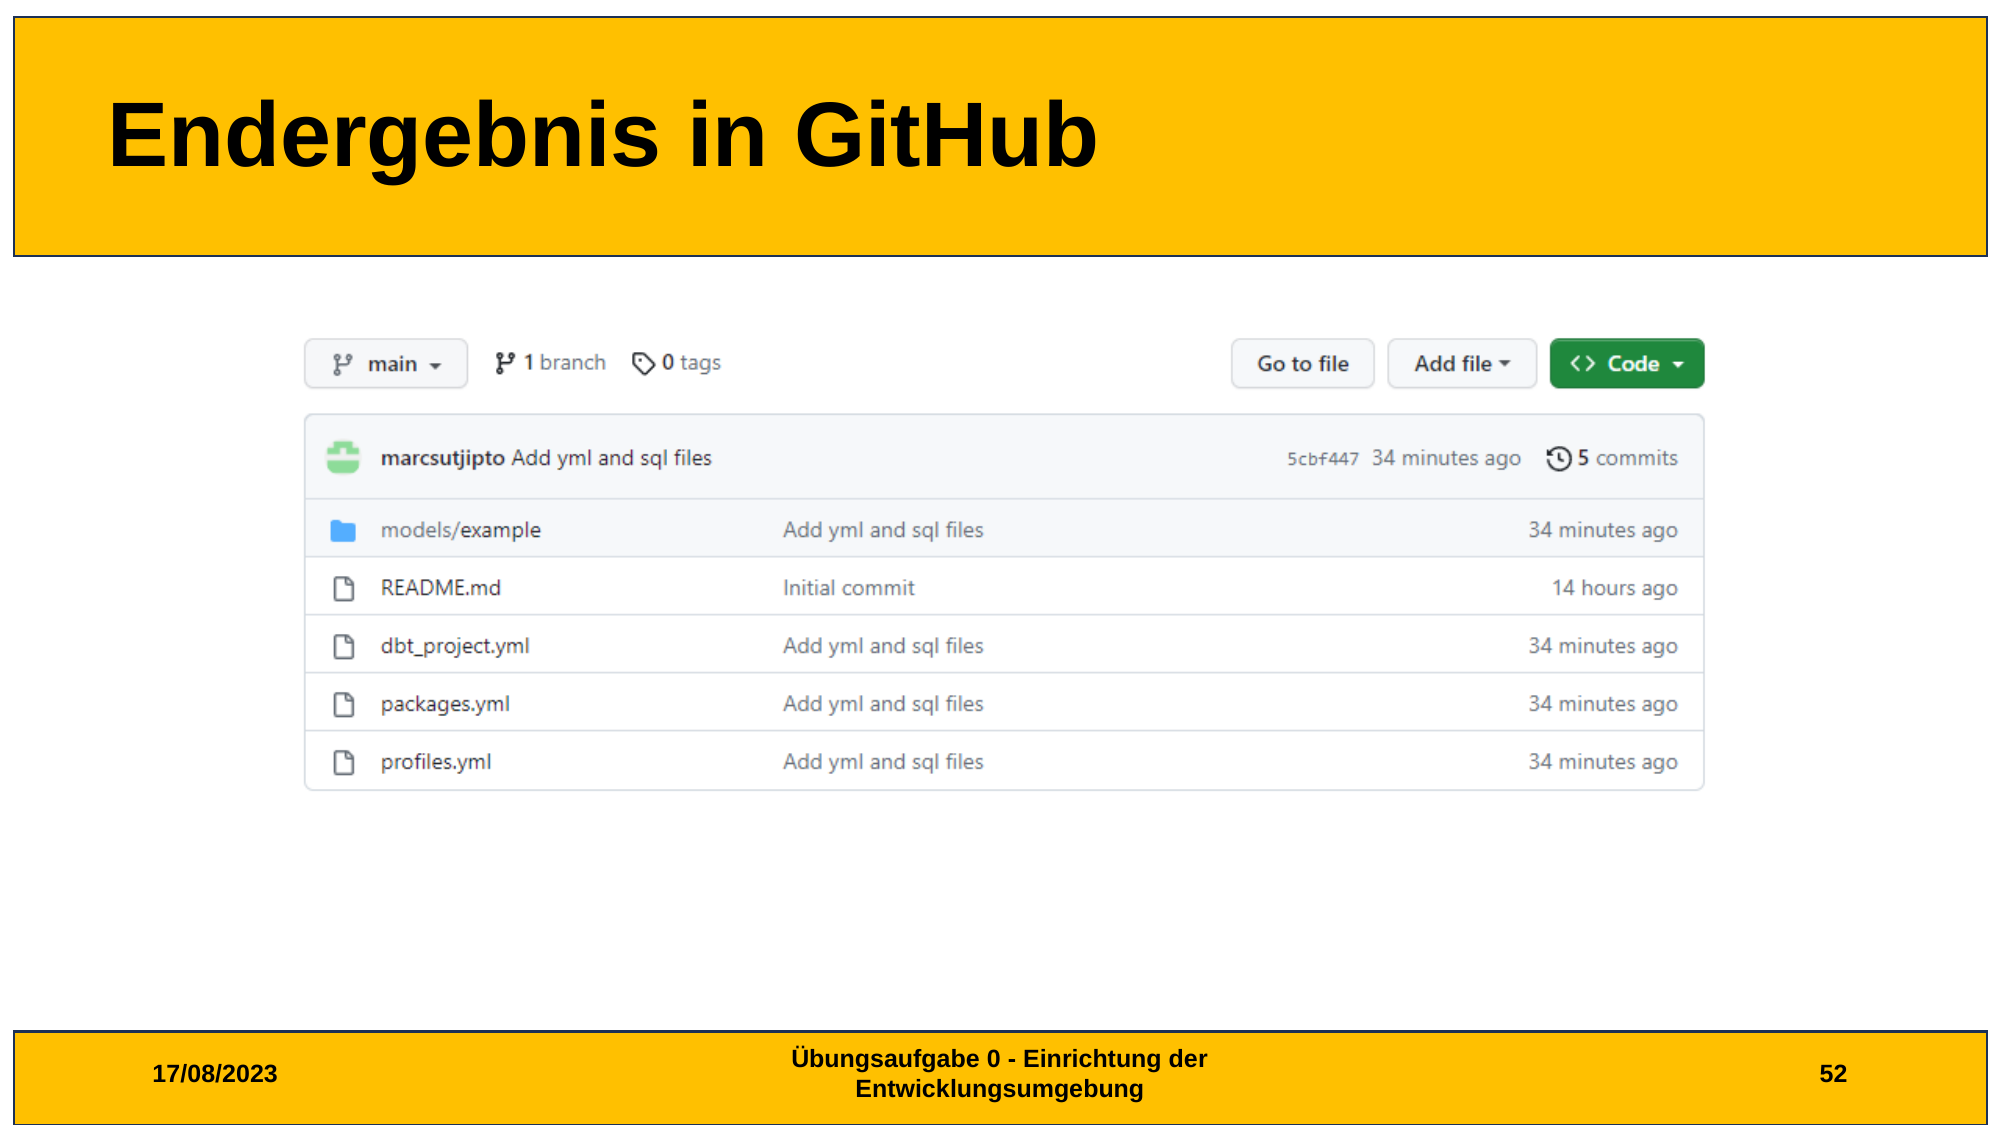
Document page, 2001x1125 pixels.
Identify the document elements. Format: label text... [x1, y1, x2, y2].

text_box [13, 1030, 1988, 1125]
slide_number 52 [1412, 1042, 1863, 1103]
footer Übungsaufgabe 0 - Einrichtung der Entwicklungsumgebung [662, 1042, 1338, 1103]
picture [284, 326, 1716, 799]
text_box [13, 16, 1988, 257]
title Endergebnis in GitHub [92, 27, 1973, 246]
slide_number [137, 1042, 588, 1103]
